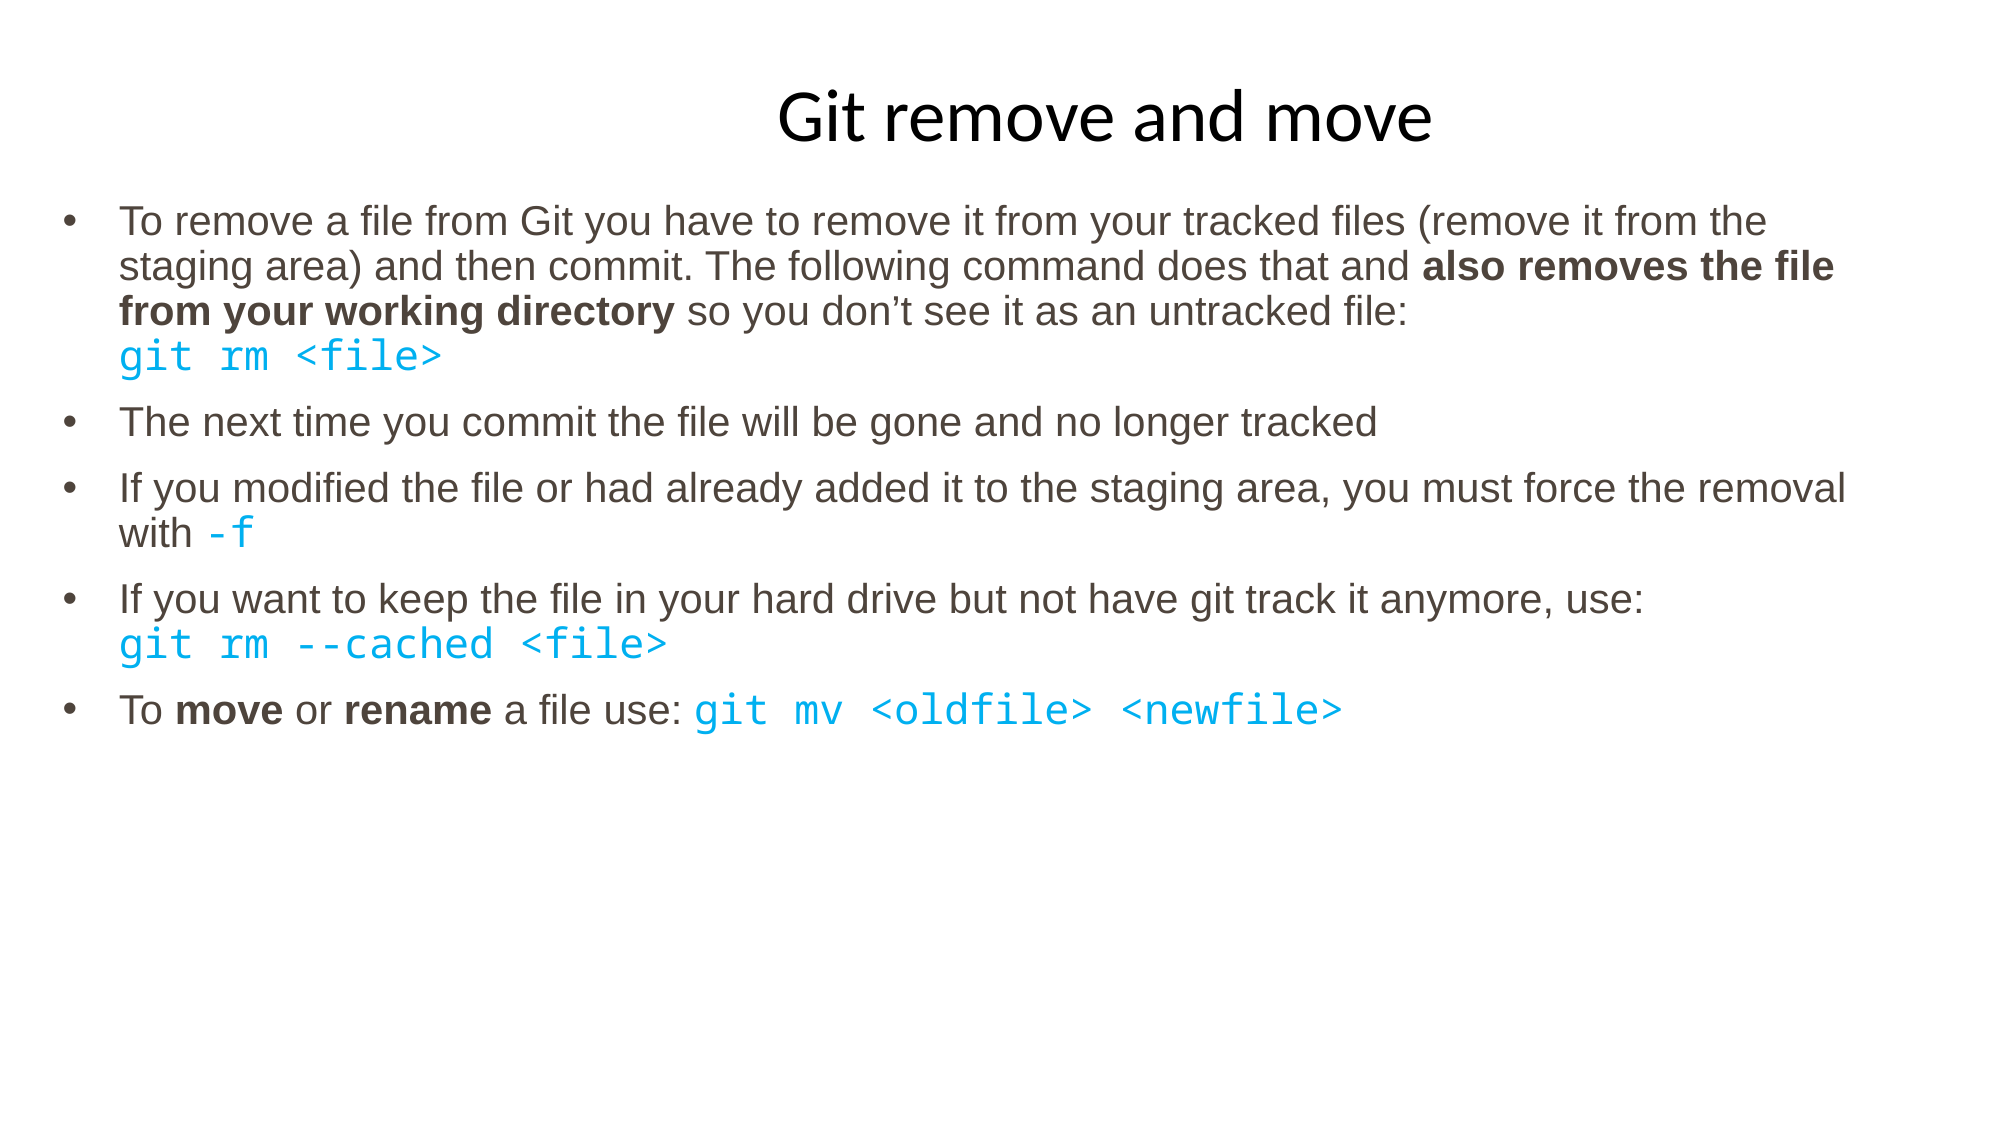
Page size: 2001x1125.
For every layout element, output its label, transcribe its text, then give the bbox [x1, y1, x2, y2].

text_box To remove a file from Git you have to remove it from your tracked files (remove it from the staging area) and then commit. The following command does that and also removes the file from your working directory so you don’t see it as an untracked file: git rm <file> The next time you commit the file will be gone and no longer tracked If you modified the file or had already added it to the staging area, you must force the removal with -f If you want to keep the file in your hard drive but not have git track it anymore, use: git rm --cached <file> To move or rename a file use: git mv <oldfile> <newfile> [47, 192, 1903, 1037]
text_box Git remove and move [762, 58, 1465, 164]
